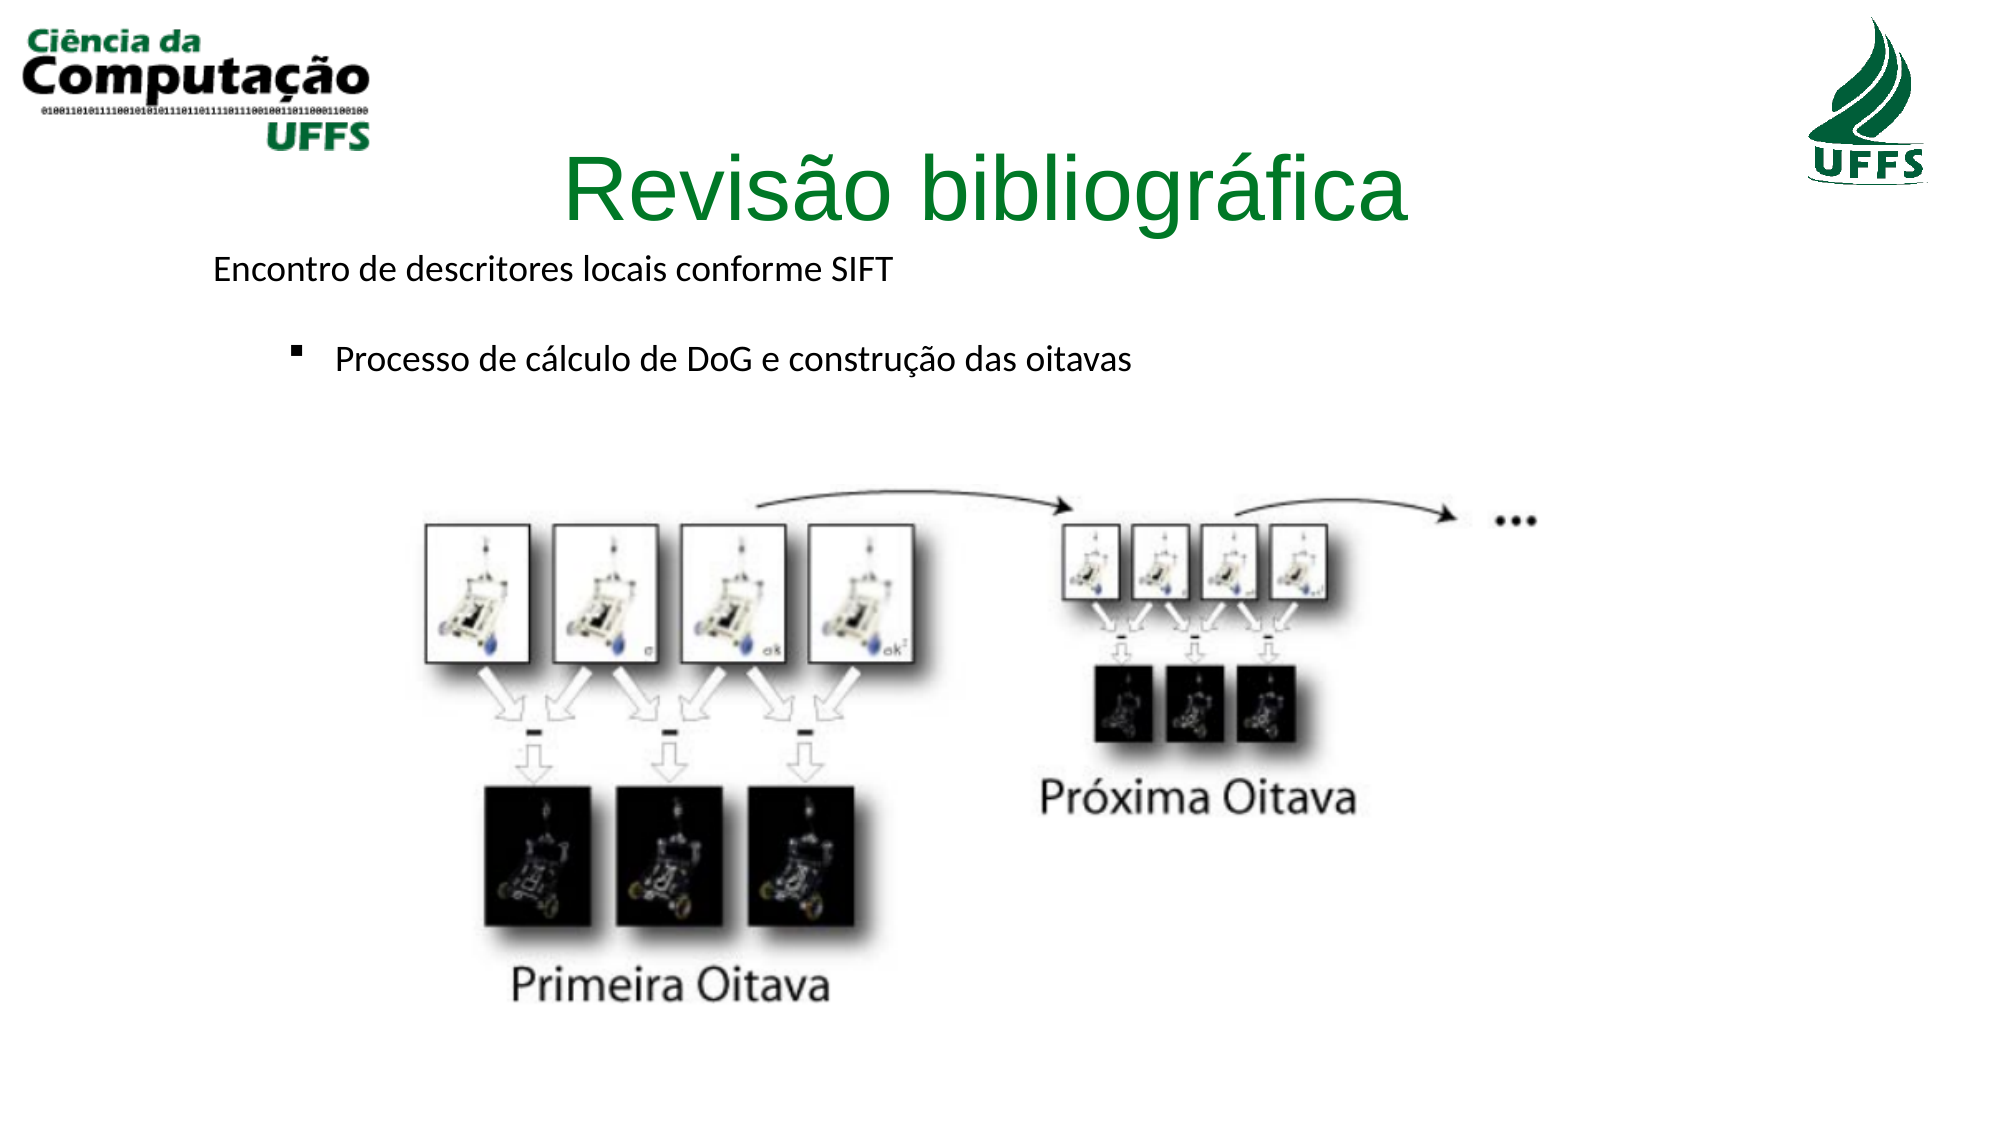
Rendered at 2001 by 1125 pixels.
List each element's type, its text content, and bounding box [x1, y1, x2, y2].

text_box Encontro de descritores locais conforme SIFT Processo de cálculo de DoG e construção das oitavas [198, 236, 1278, 476]
picture [1808, 16, 1930, 185]
picture [387, 484, 1564, 1014]
text_box Revisão bibliográfica [242, 87, 1731, 295]
picture [21, 25, 374, 151]
